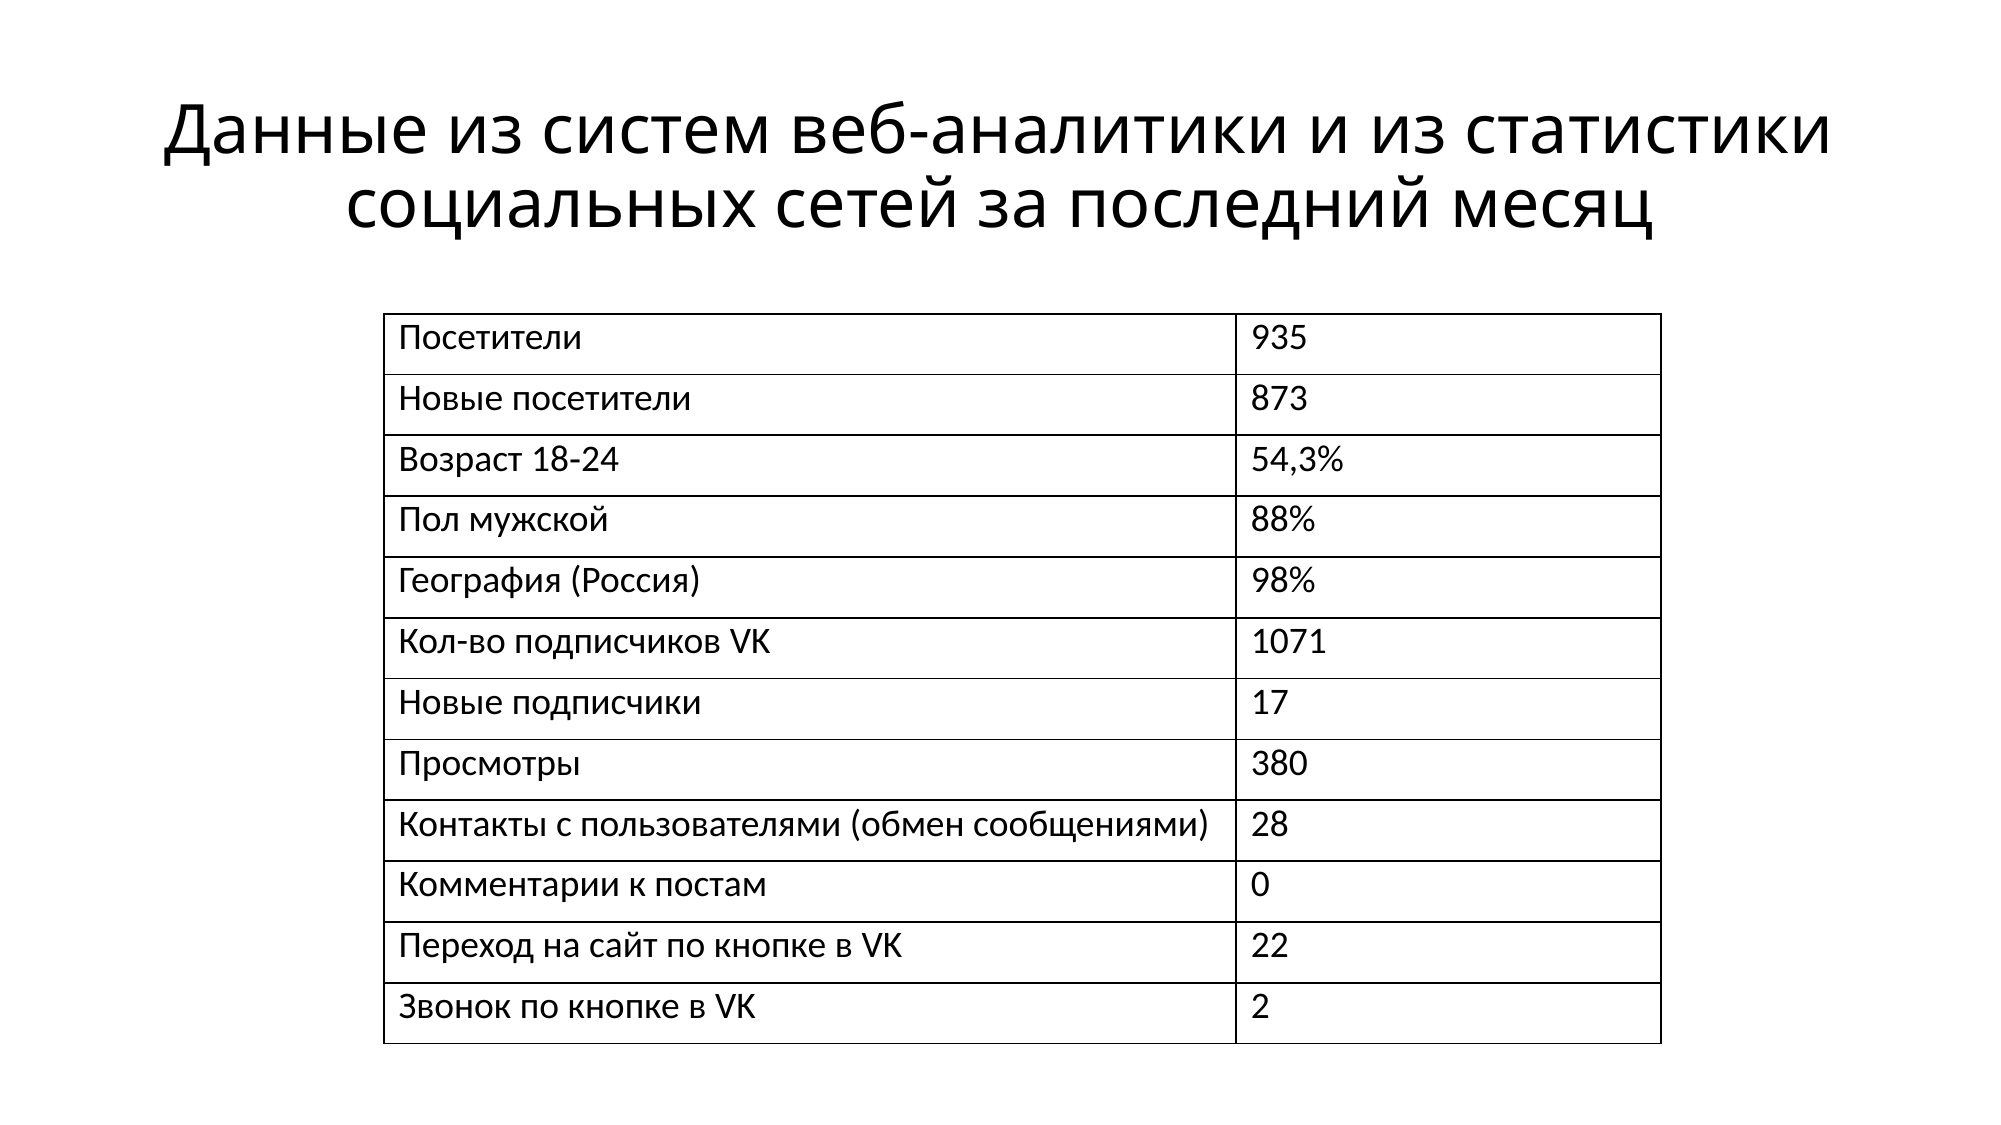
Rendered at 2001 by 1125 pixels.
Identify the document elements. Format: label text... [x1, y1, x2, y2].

table_cell Просмотры [385, 740, 1235, 799]
table_cell 88% [1237, 497, 1660, 556]
table_cell Пол мужской [385, 497, 1235, 556]
table_cell 28 [1237, 801, 1660, 860]
title Данные из систем веб-аналитики и из статистики социальных сетей за последний месяц [137, 59, 1863, 278]
table_cell Комментарии к постам [385, 862, 1235, 921]
table_cell Звонок по кнопке в VK [385, 984, 1235, 1043]
table_cell География (Россия) [385, 558, 1235, 617]
table_cell 1071 [1237, 619, 1660, 678]
table_cell 54,3% [1237, 436, 1660, 495]
table_cell Новые подписчики [385, 679, 1235, 739]
table_cell Кол-во подписчиков VK [385, 619, 1235, 678]
table_cell 17 [1237, 679, 1660, 739]
table_header Посетители [385, 315, 1235, 374]
table_cell 22 [1237, 923, 1660, 982]
table_cell 98% [1237, 558, 1660, 617]
table_cell 0 [1237, 862, 1660, 921]
table_cell 380 [1237, 740, 1660, 799]
table_cell 2 [1237, 984, 1660, 1043]
table_cell 873 [1237, 375, 1660, 434]
table_cell Новые посетители [385, 375, 1235, 434]
table_cell Переход на сайт по кнопке в VK [385, 923, 1235, 982]
table_cell Контакты с пользователями (обмен сообщениями) [385, 801, 1235, 860]
table_cell Возраст 18‑24 [385, 436, 1235, 495]
table_header 935 [1237, 315, 1660, 374]
